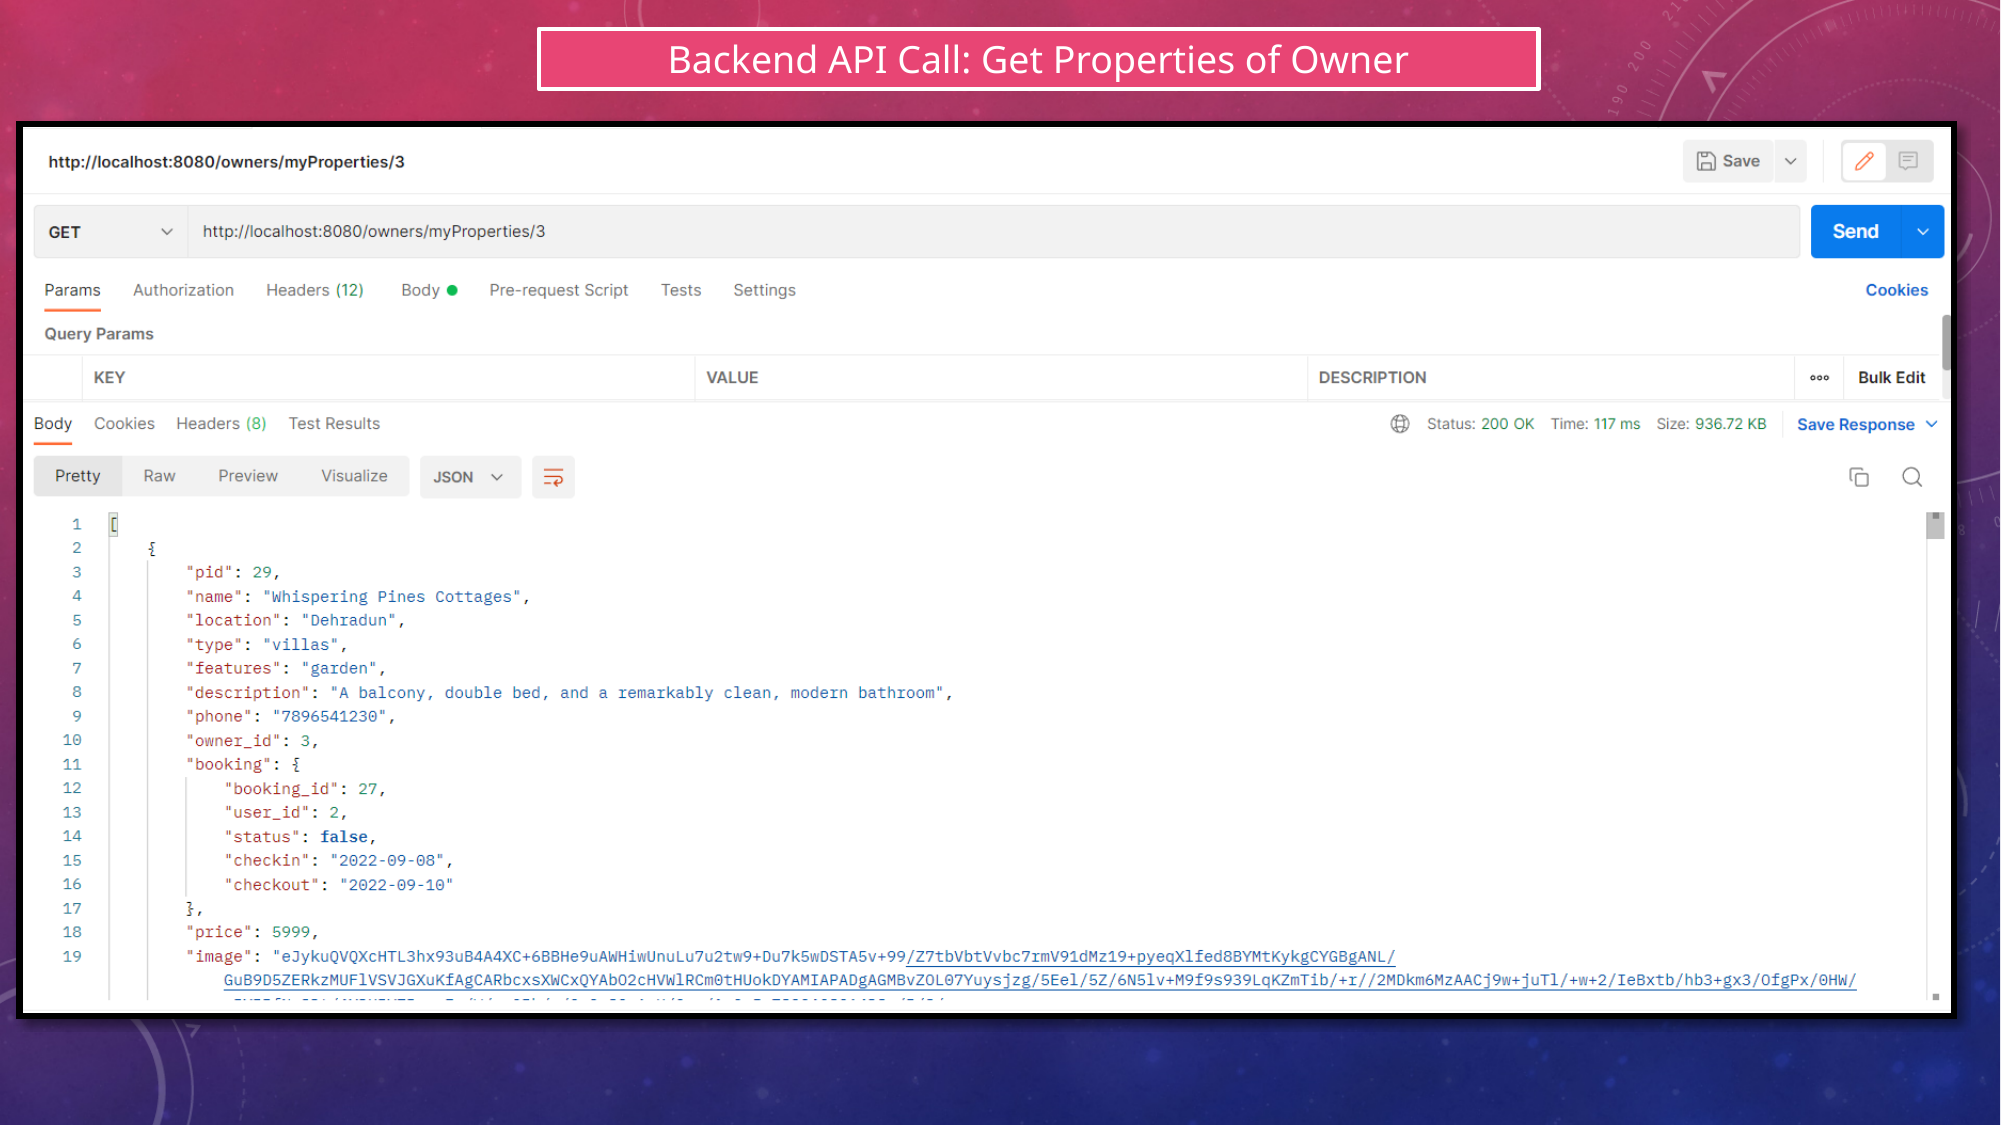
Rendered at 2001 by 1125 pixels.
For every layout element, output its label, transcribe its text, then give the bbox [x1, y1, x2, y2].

picture [0, 0, 2001, 1125]
text_box Backend API Call: Get Properties of Owner [537, 27, 1541, 91]
